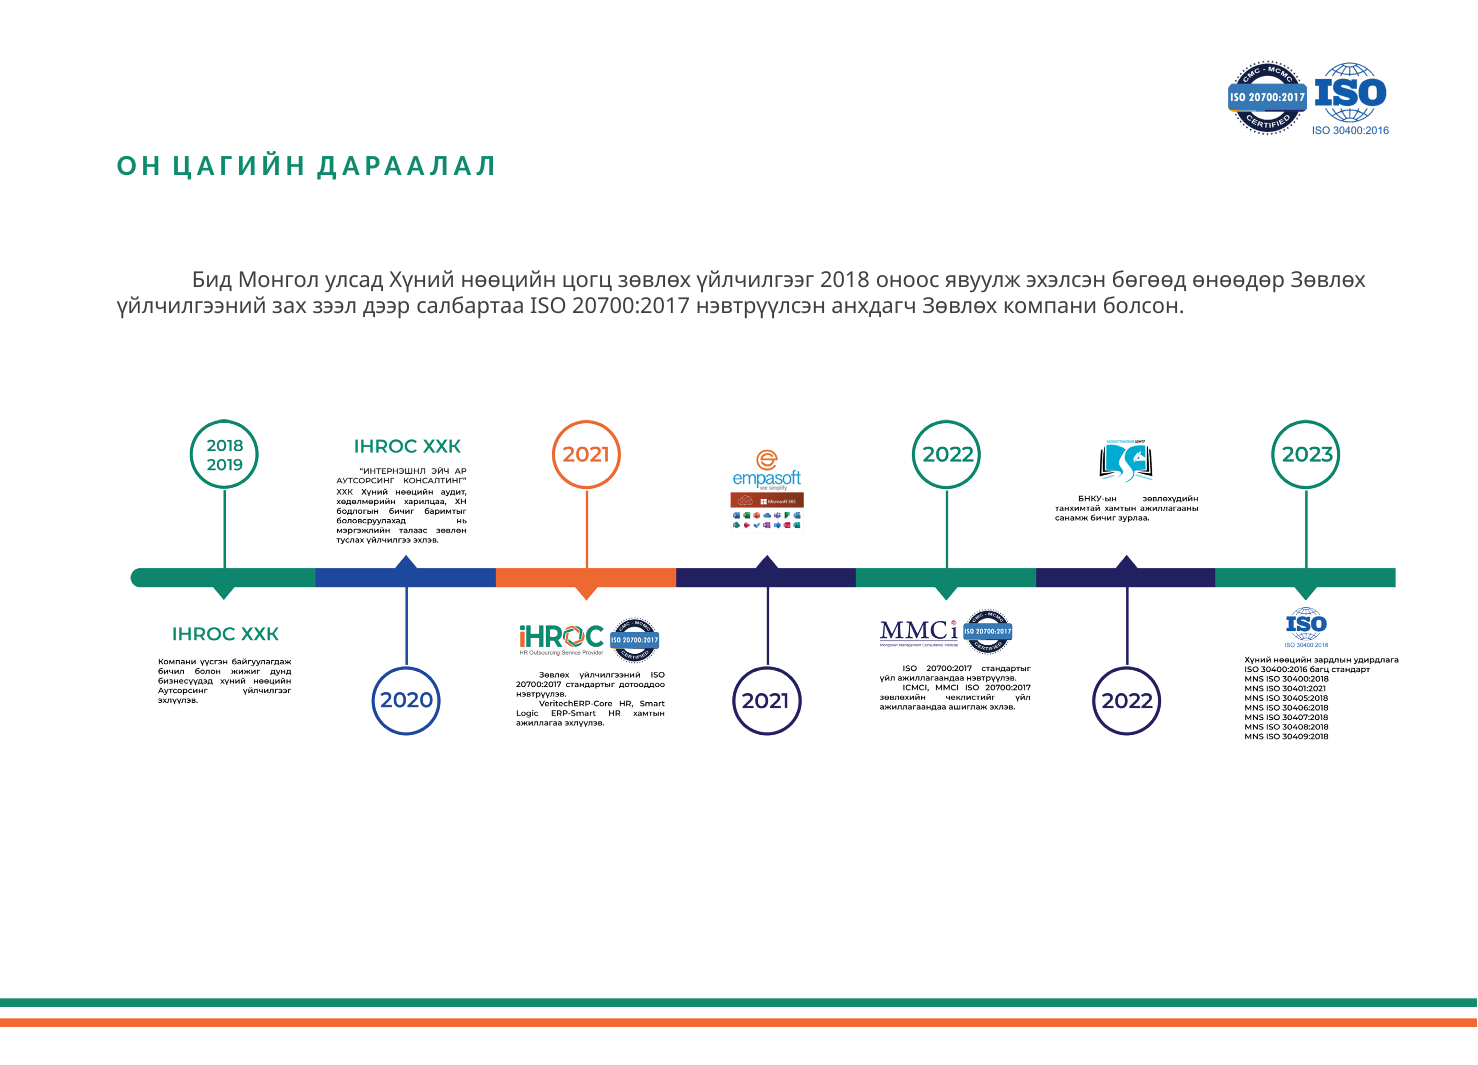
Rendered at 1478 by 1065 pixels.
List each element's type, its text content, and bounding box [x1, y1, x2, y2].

text_box ОН ЦАГИЙН ДАРААЛАЛ [114, 144, 506, 182]
picture [130, 419, 1399, 740]
text_box [0, 998, 1477, 1007]
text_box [1227, 58, 1390, 138]
text_box Бид Монгол улсад Хүний нөөцийн цогц зөвлөх үйлчилгээг 2018 оноос явуулж эхэлсэн бөгөөд өнөөдөр Зөвлөх үйлчилгээний зах зээл дээр салбартаа ISO 20700:2017 нэвтрүүлсэн анхдагч Зөвлөх компани болсон. [114, 263, 1390, 319]
text_box [0, 1018, 1477, 1027]
